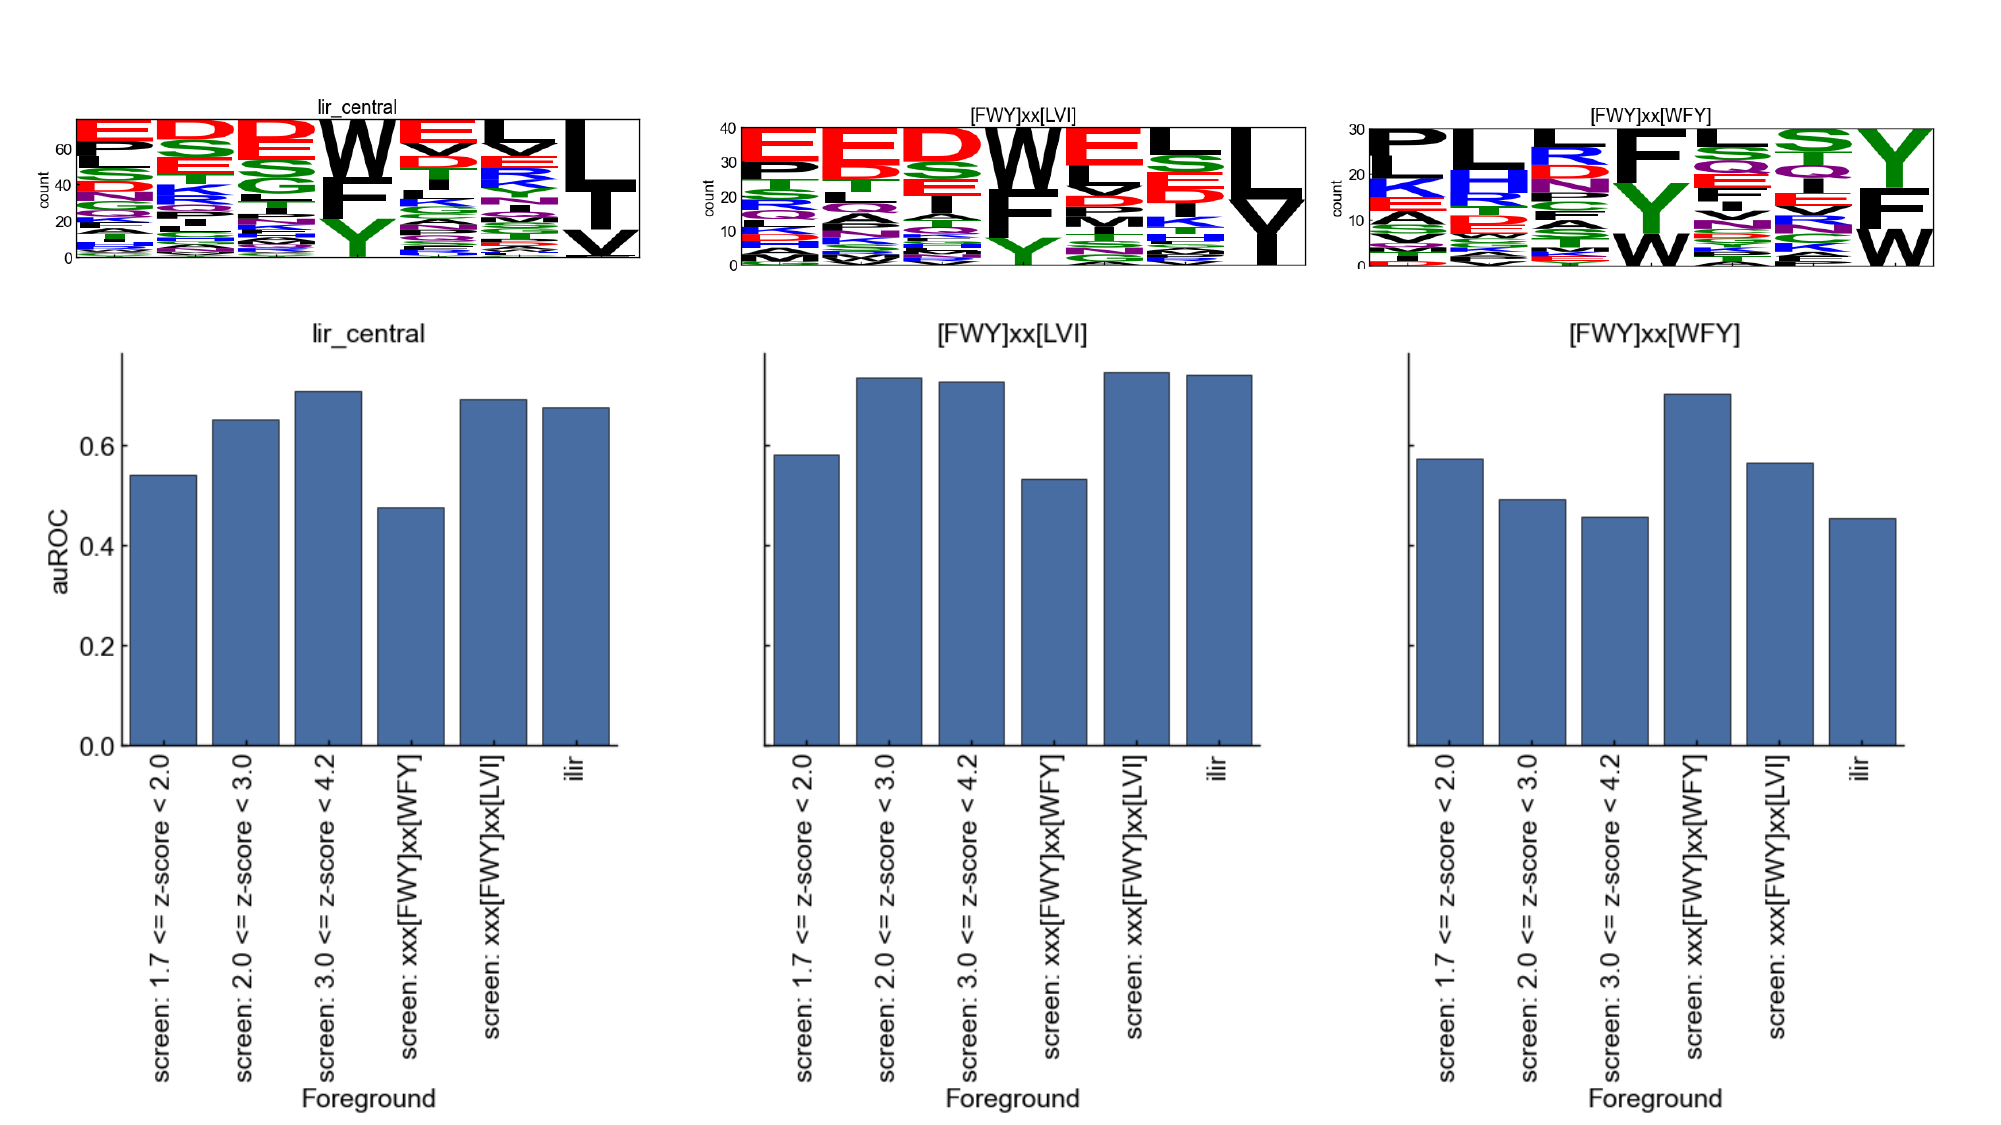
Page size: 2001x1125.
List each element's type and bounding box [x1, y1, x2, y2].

picture [35, 310, 1944, 1125]
picture [29, 91, 646, 270]
picture [1330, 98, 1947, 269]
picture [694, 97, 1312, 277]
